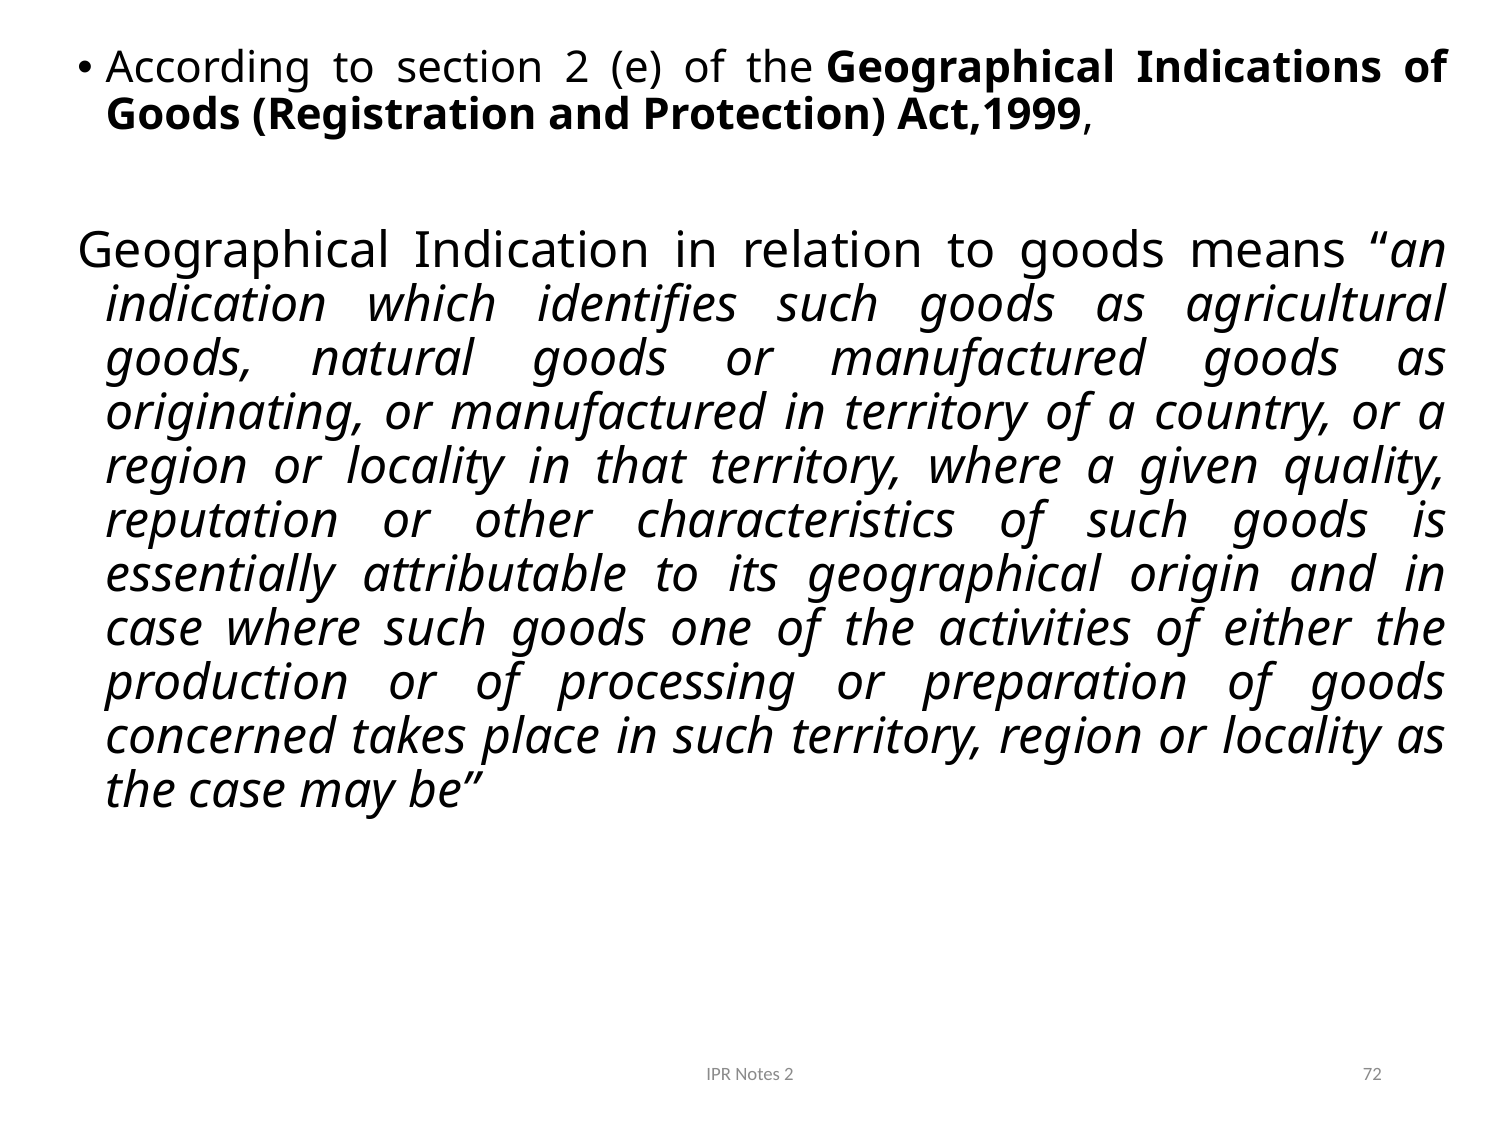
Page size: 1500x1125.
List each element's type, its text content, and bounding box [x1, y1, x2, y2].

slide_number 72 [1059, 1042, 1397, 1103]
footer IPR Notes 2 [496, 1042, 1004, 1103]
list According to section 2 (e) of the Geographical Indications of Goods (Registration and Protection) Act,1999, Geographical Indication in relation to goods means “an indication which identifies such goods as agricultural goods, natural goods or manufactured goods as originating, or manufactured in territory of a country, or a region or locality in that territory, where a given quality, reputation or other characteristics of such goods is essentially attributable to its geographical origin and in case where such goods one of the activities of either the production or of processing or preparation of goods concerned takes place in such territory, region or locality as the case may be” [62, 37, 1463, 1025]
